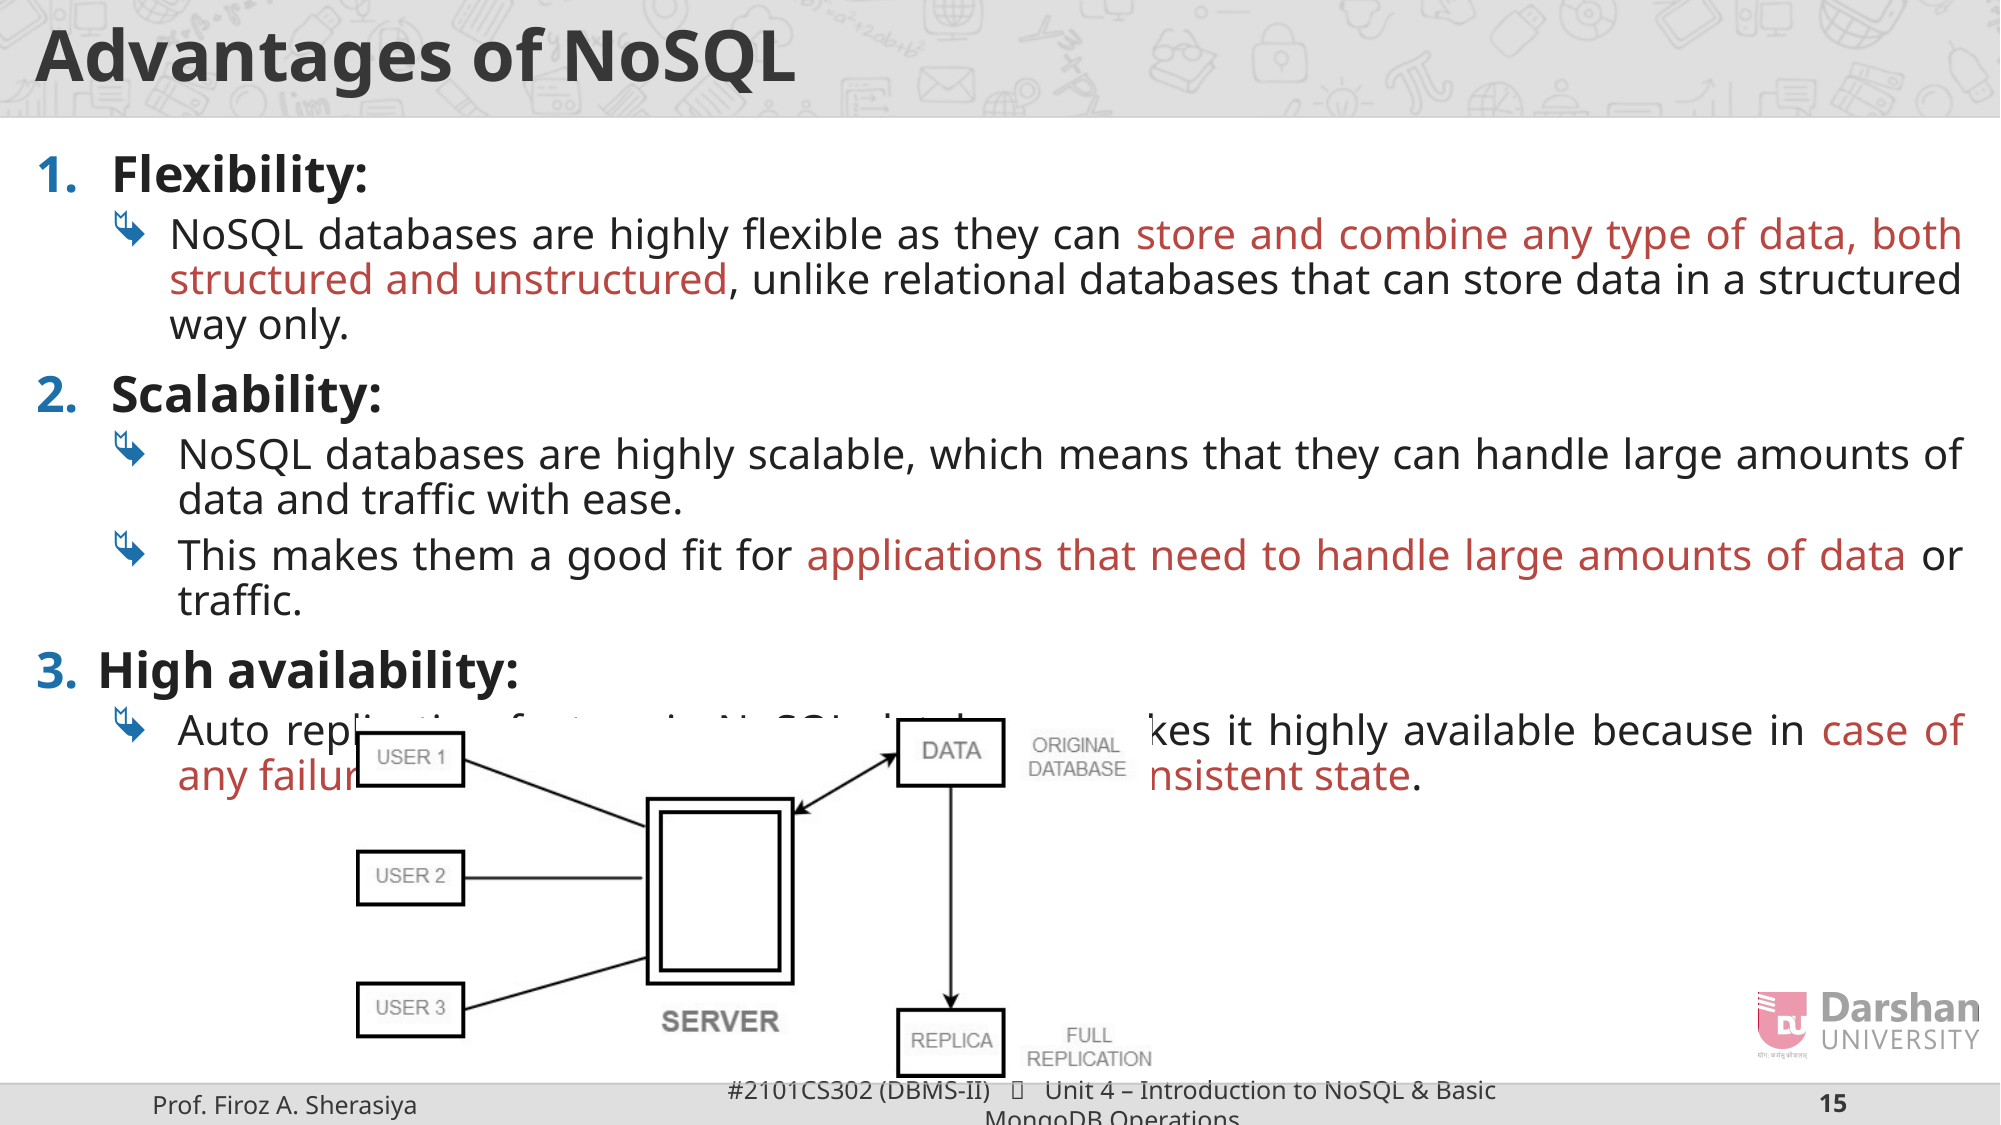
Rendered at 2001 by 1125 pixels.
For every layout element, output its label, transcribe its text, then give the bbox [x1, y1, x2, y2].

title Advantages of NoSQL [0, 0, 2000, 117]
list Flexibility: NoSQL databases are highly flexible as they can store and combine any type of data, both structured and unstructured, unlike relational databases that can store data in a structured way only. Scalability: NoSQL databases are highly scalable, which means that they can handle large amounts of data and traffic with ease. This makes them a good fit for applications that need to handle large amounts of data or traffic. High availability: Auto replication feature in NoSQL databases makes it highly available because in case of any failure data replicates itself to the previous consistent state. [21, 141, 1979, 1059]
picture [356, 718, 1152, 1078]
